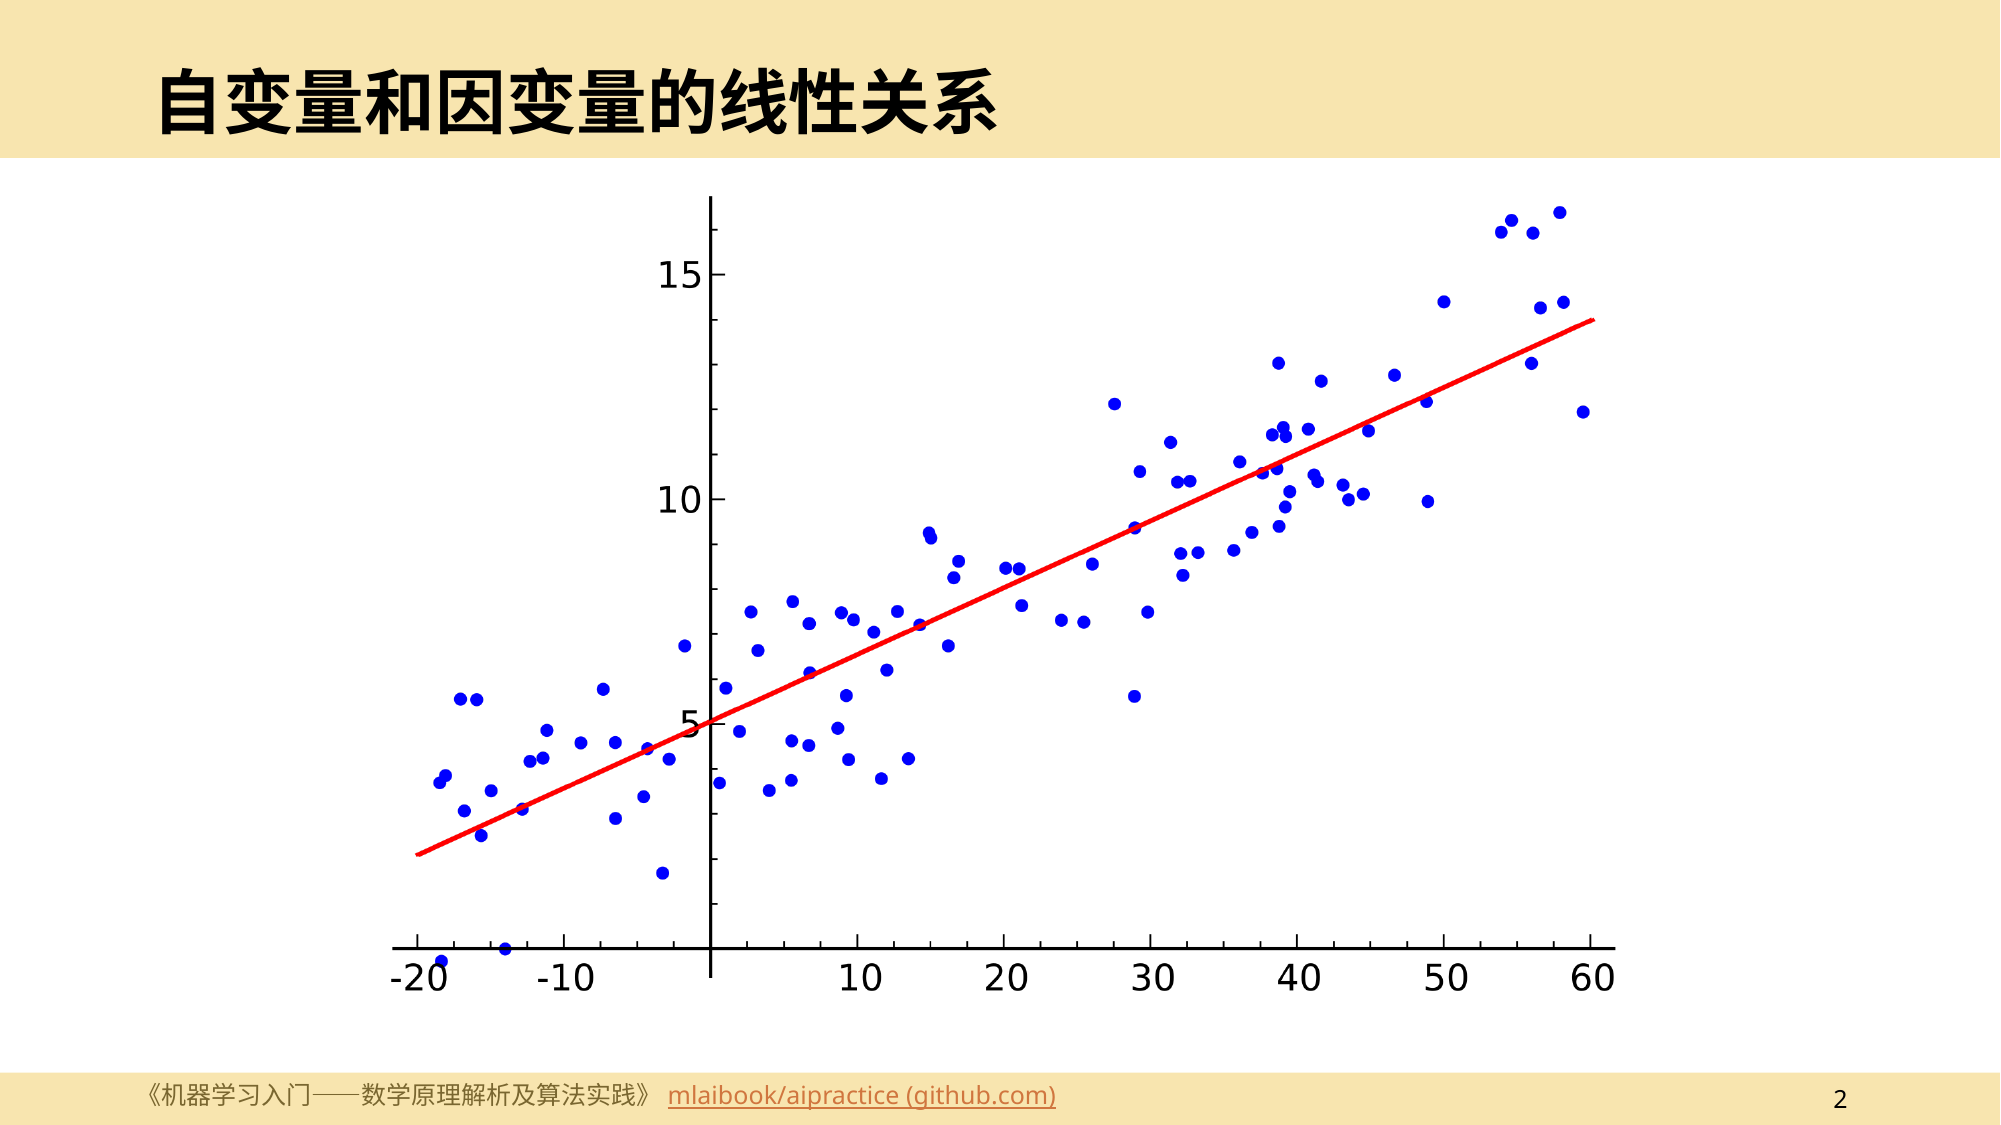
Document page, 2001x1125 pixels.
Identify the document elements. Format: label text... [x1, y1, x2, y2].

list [363, 171, 1637, 1014]
slide_number 2 [1412, 1076, 1863, 1125]
title 自变量和因变量的线性关系 [137, 59, 1863, 152]
